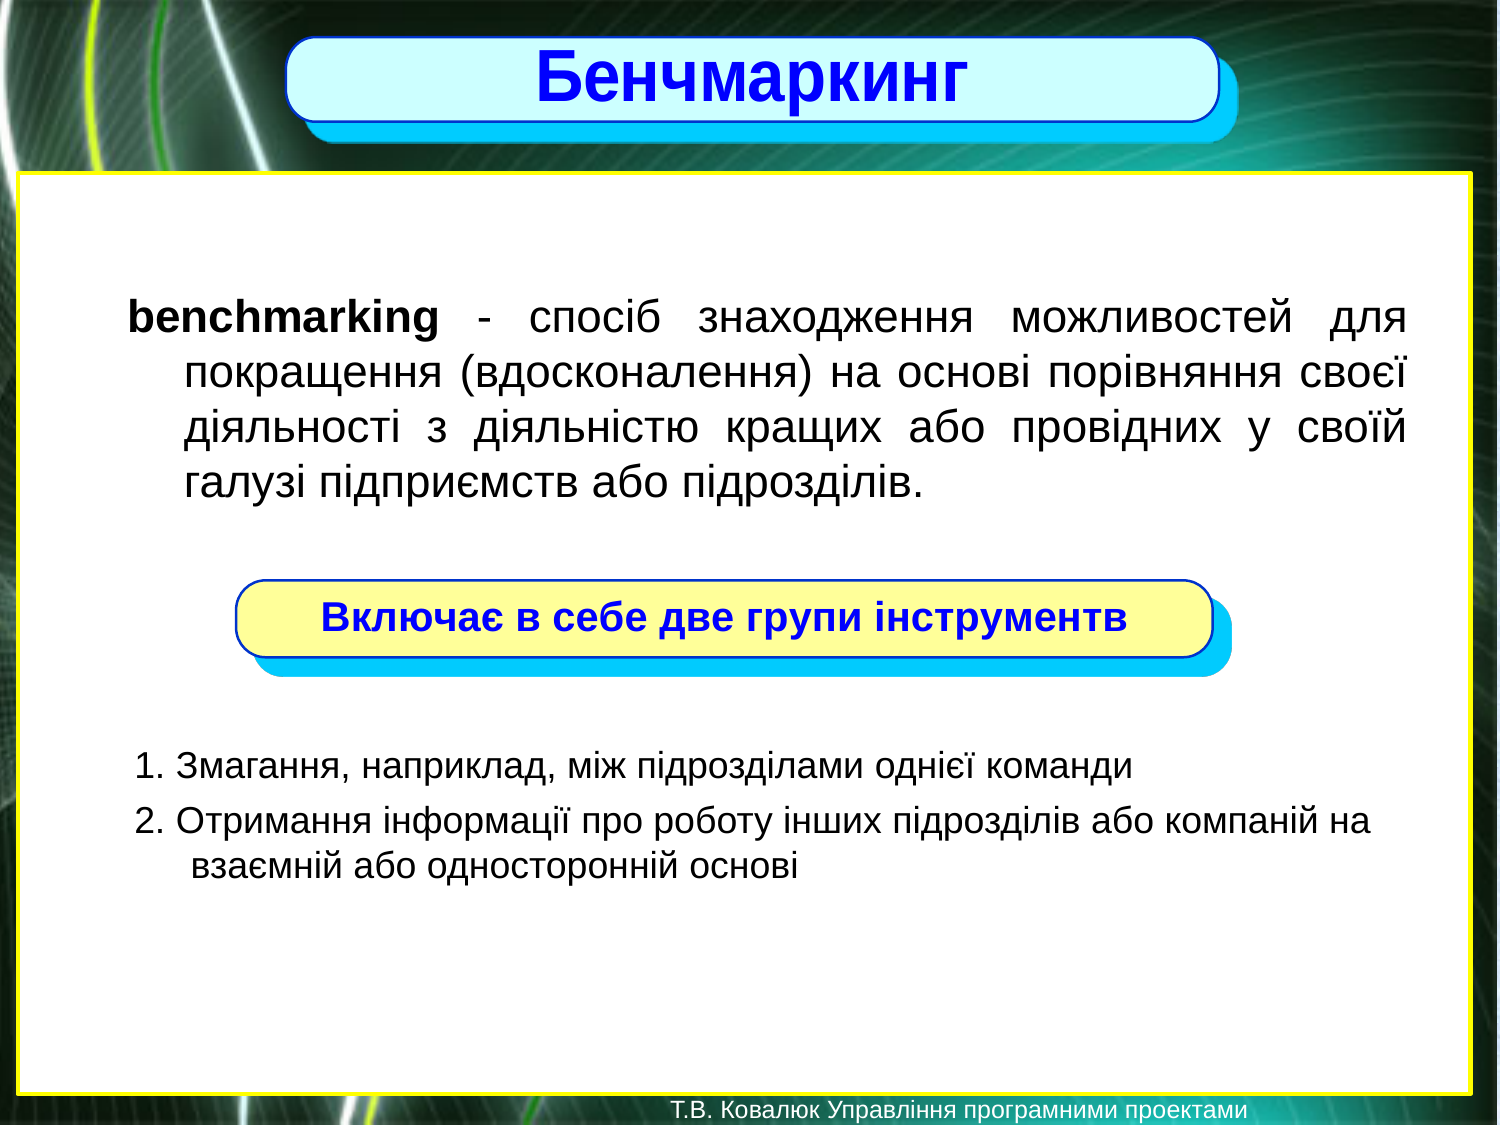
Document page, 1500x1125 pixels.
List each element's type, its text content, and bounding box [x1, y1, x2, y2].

text_box 1. Змагання, наприклад, між підрозділами однієї команди 2. Отримання інформації про роботу інших підрозділів або компаній на взаємній або односторонній основі [119, 733, 1395, 971]
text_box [230, 575, 1236, 680]
text_box benchmarking - спосіб знаходження можливостей для покращення (вдосконалення) на основі порівняння своєї діяльності з діяльністю кращих або провідних у своїй галузі підприємств або підрозділів. [112, 278, 1424, 598]
picture [0, 0, 1500, 1125]
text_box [280, 31, 1240, 144]
